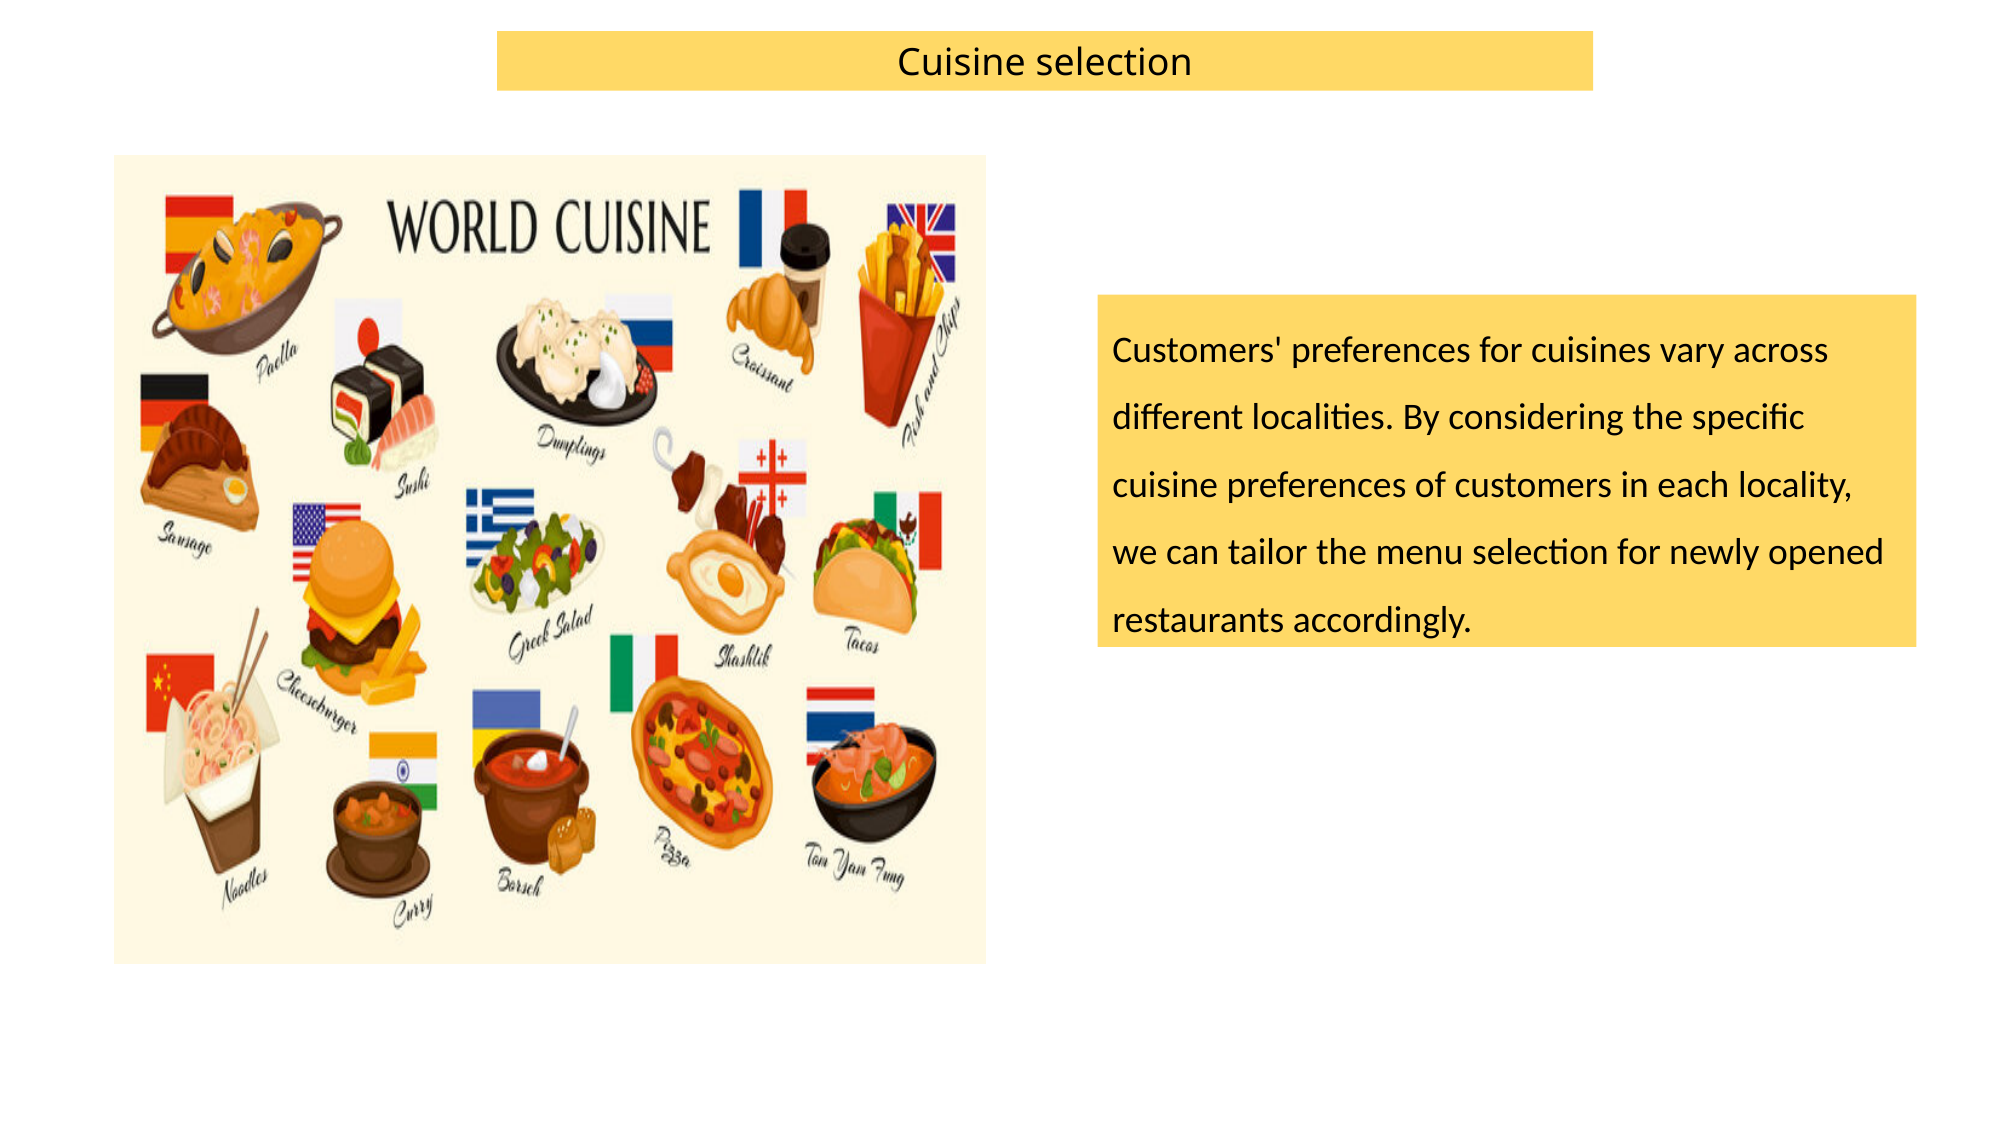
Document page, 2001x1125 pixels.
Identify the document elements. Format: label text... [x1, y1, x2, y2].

picture [114, 155, 986, 964]
text_box Customers' preferences for cuisines vary across different localities. By considering the specific cuisine preferences of customers in each locality, we can tailor the menu selection for newly opened restaurants accordingly. [1097, 294, 1917, 647]
text_box Cuisine selection [497, 31, 1594, 91]
